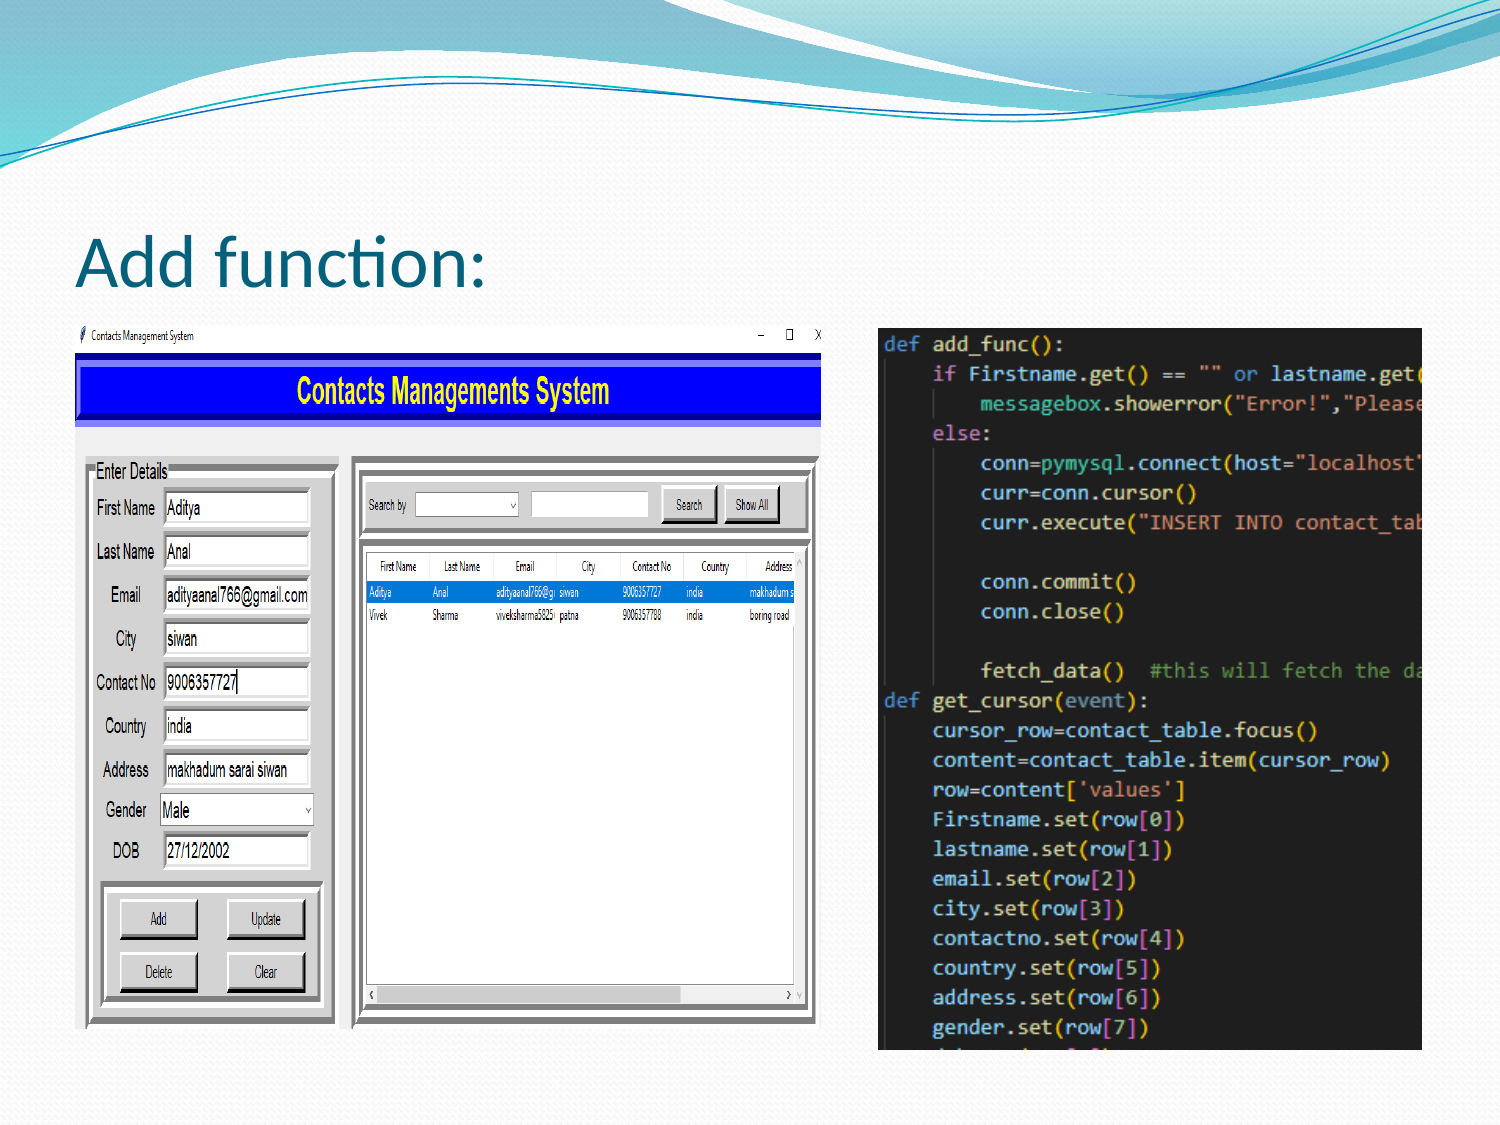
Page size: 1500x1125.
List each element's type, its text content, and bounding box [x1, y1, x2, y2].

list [74, 326, 821, 1029]
picture [878, 327, 1422, 1051]
title Add function: [75, 115, 1425, 303]
